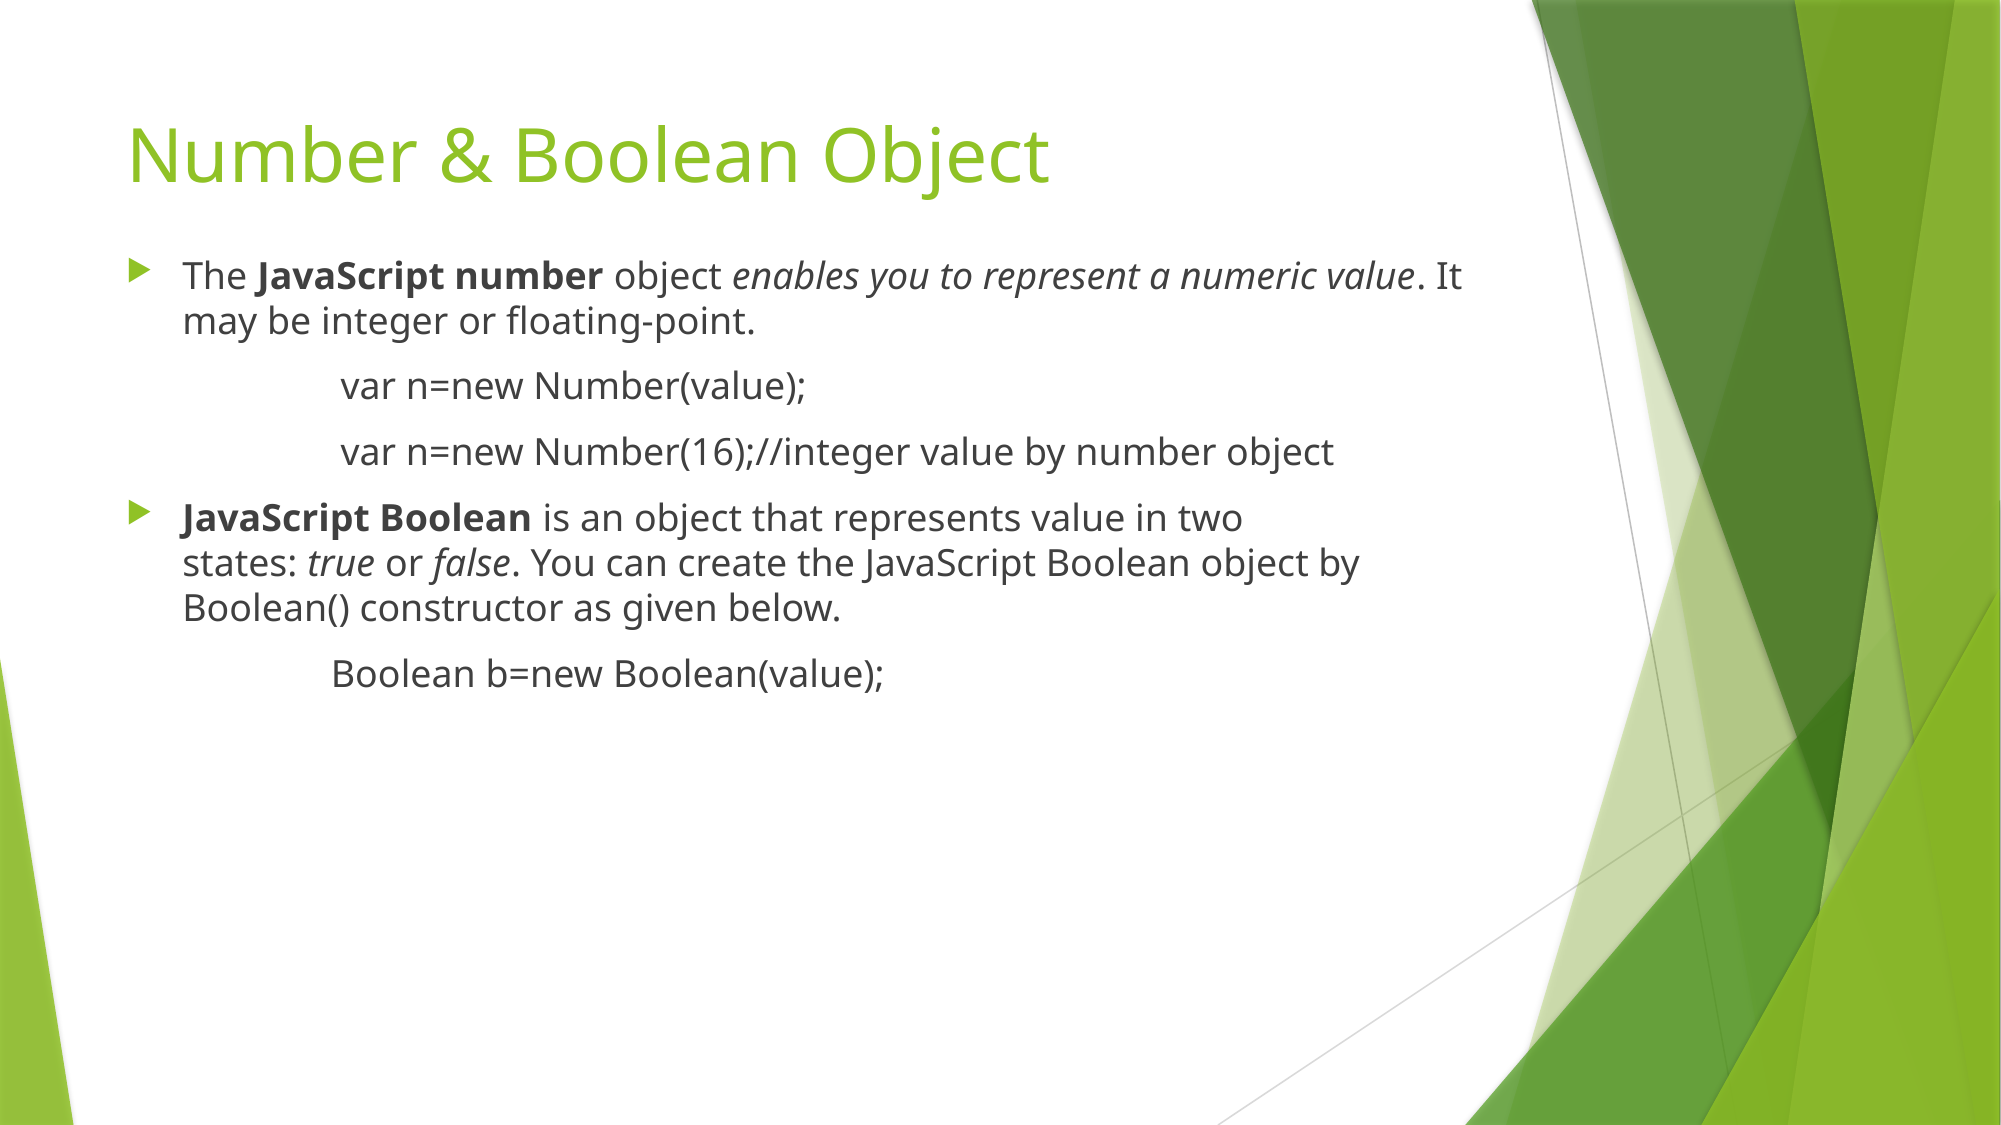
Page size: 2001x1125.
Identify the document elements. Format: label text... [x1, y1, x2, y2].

list The JavaScript number object enables you to represent a numeric value. It may be integer or floating-point. var n=new Number(value); var n=new Number(16);//integer value by number object JavaScript Boolean is an object that represents value in two states: true or false. You can create the JavaScript Boolean object by Boolean() constructor as given below. Boolean b=new Boolean(value); [111, 244, 1522, 881]
title Number & Boolean Object [111, 99, 1522, 244]
